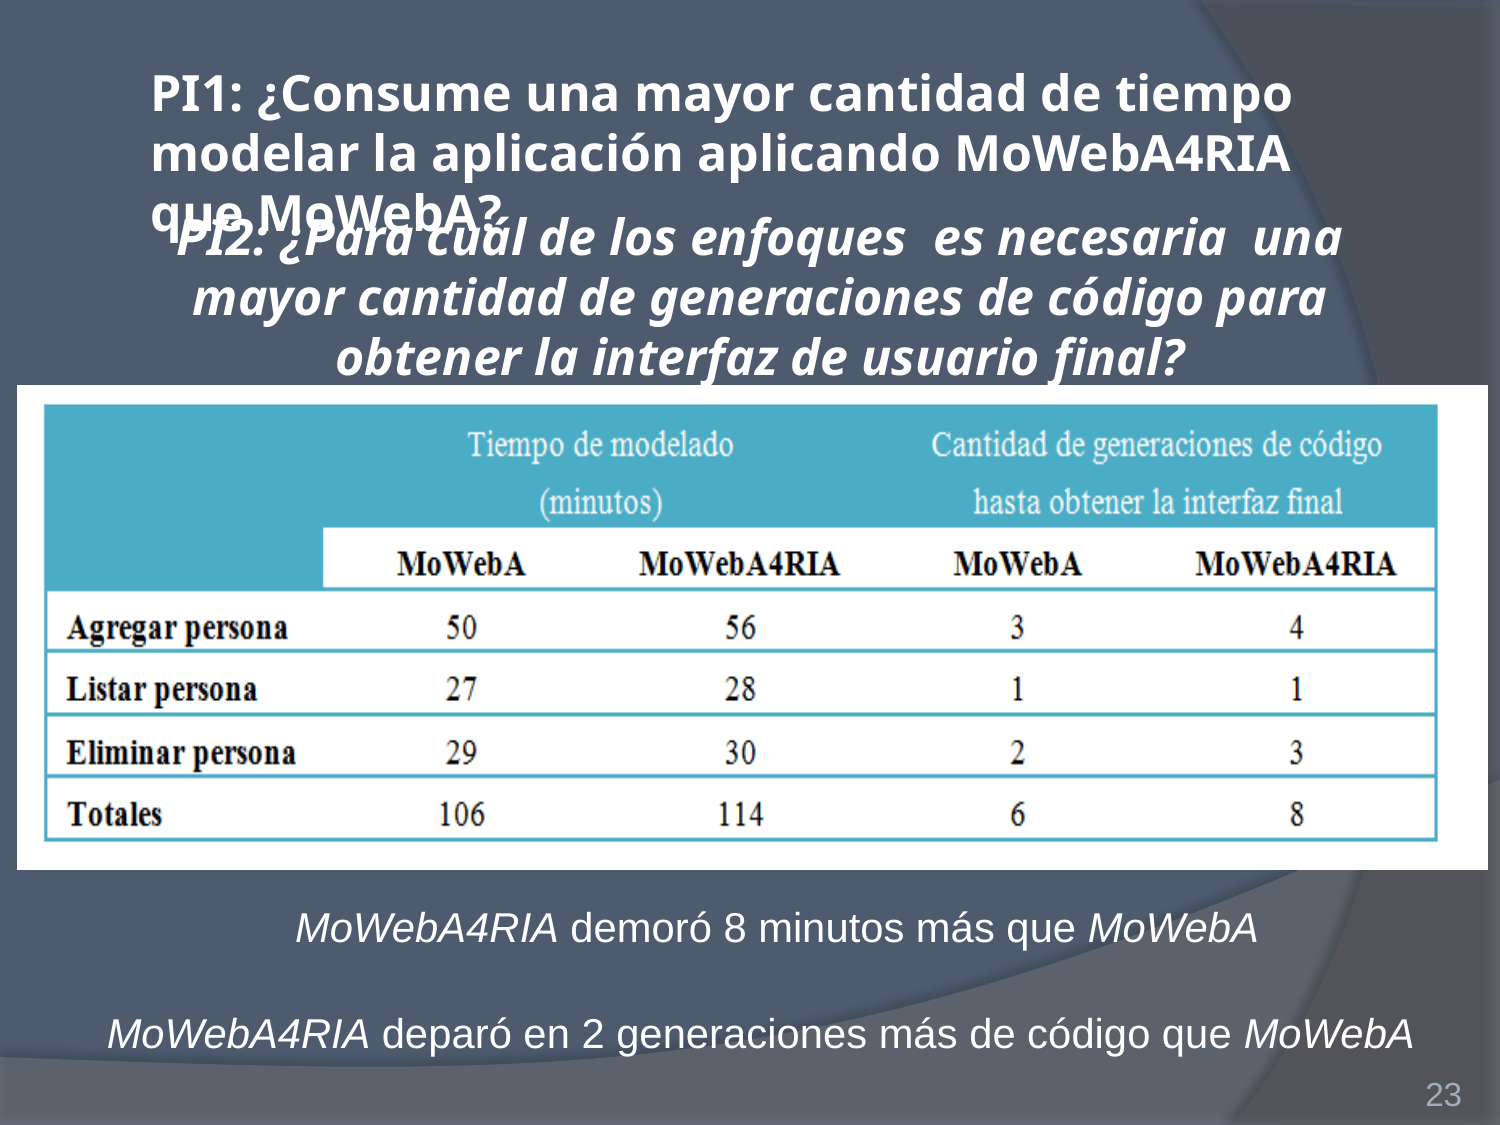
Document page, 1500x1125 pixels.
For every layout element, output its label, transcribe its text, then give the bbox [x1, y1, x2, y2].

text_box PI1: ¿Consume una mayor cantidad de tiempo modelar la aplicación aplicando MoWebA4RIA que MoWebA? [135, 54, 1353, 250]
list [17, 385, 1488, 870]
text_box MoWebA4RIA demoró 8 minutos más que MoWebA [53, 893, 1306, 999]
slide_number 23 [1337, 1065, 1463, 1114]
title PI2: ¿Para cuál de los enfoques es necesaria una mayor cantidad de generaciones de código para obtener la interfaz de usuario final? [147, 231, 1373, 375]
text_box MoWebA4RIA deparó en 2 generaciones más de código que MoWebA [0, 999, 1500, 1065]
